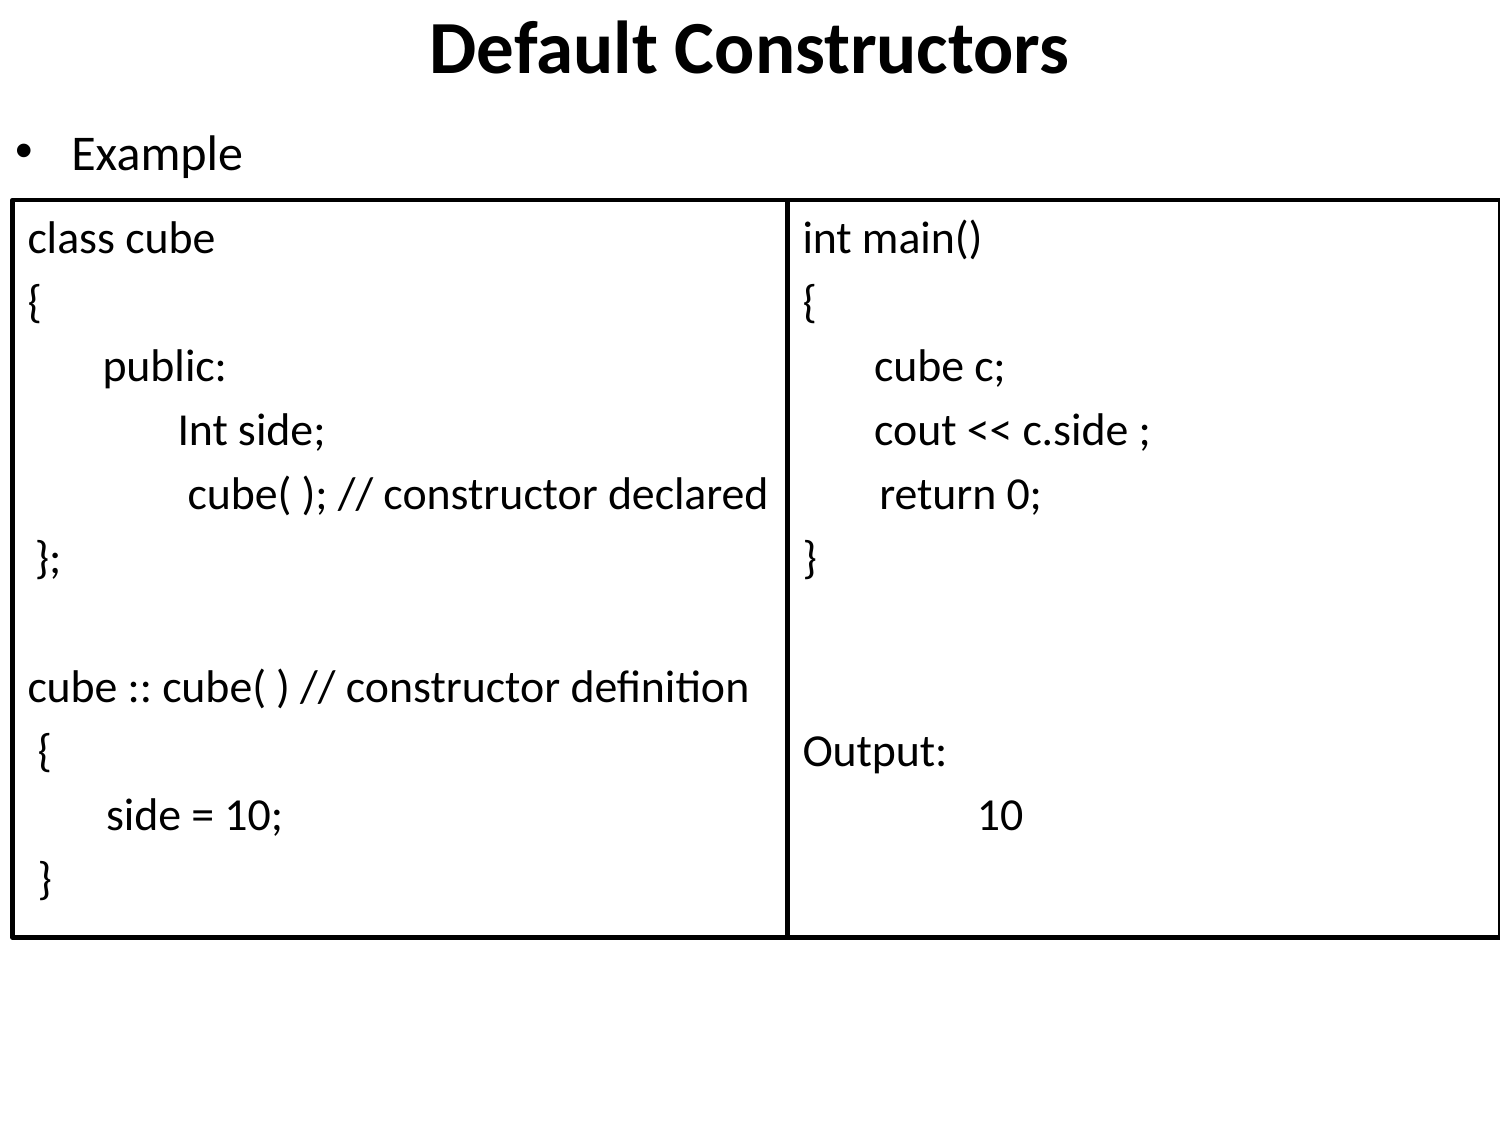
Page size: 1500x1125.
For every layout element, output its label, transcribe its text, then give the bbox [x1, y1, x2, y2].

text_box Example [0, 112, 1500, 1125]
title Default Constructors [0, 0, 1500, 112]
text_box int main() { cube c; cout << c.side ; return 0; } Output: 10 [787, 199, 1500, 938]
